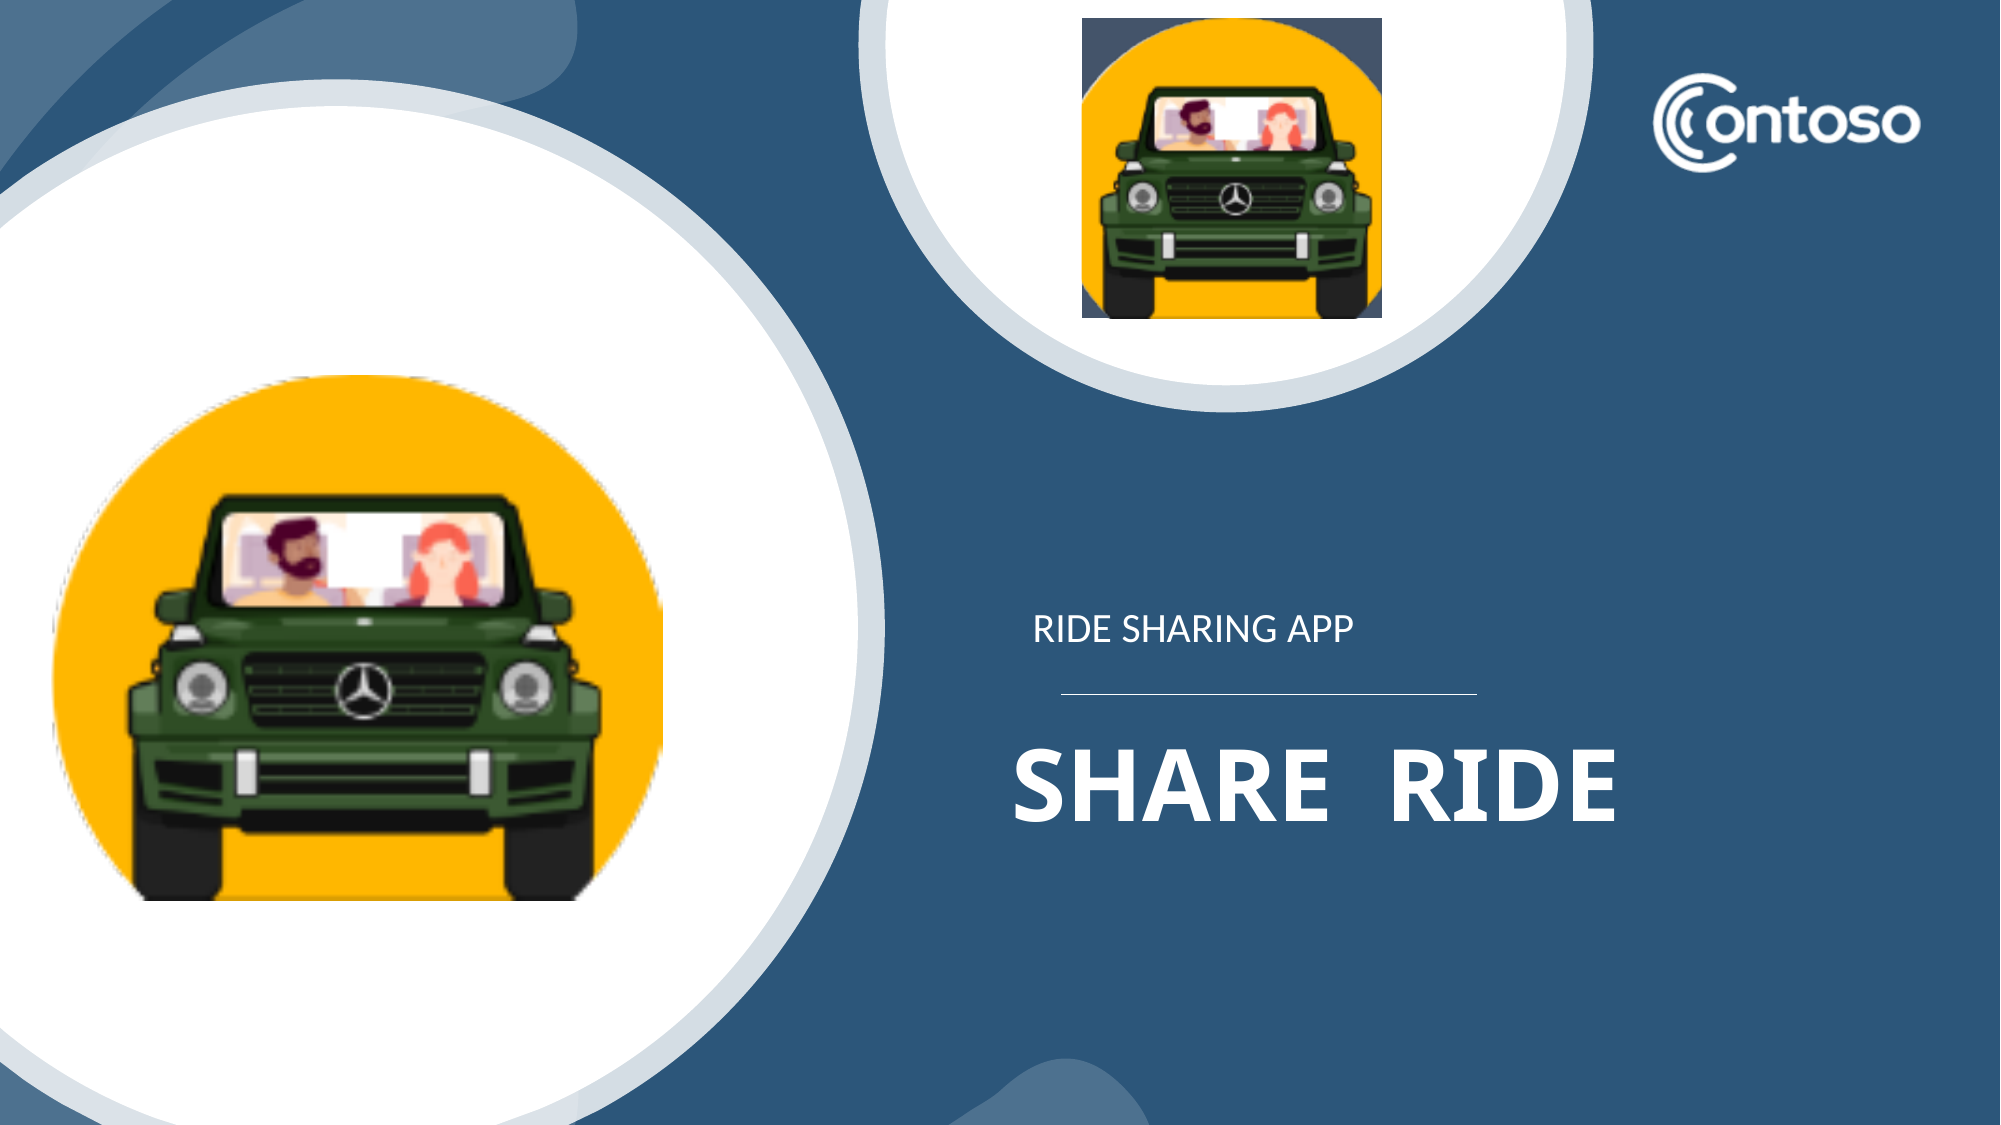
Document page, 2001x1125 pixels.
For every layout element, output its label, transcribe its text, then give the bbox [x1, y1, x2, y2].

picture [1643, 64, 1930, 175]
title Share Ride [996, 716, 1869, 1032]
text_box [0, 78, 886, 1125]
text_box [884, 0, 1568, 387]
picture [1081, 18, 1382, 319]
text_box [0, 105, 859, 1125]
subtitle Ride Sharing App [1017, 497, 1891, 658]
text_box [857, 0, 1595, 414]
picture [51, 375, 663, 901]
